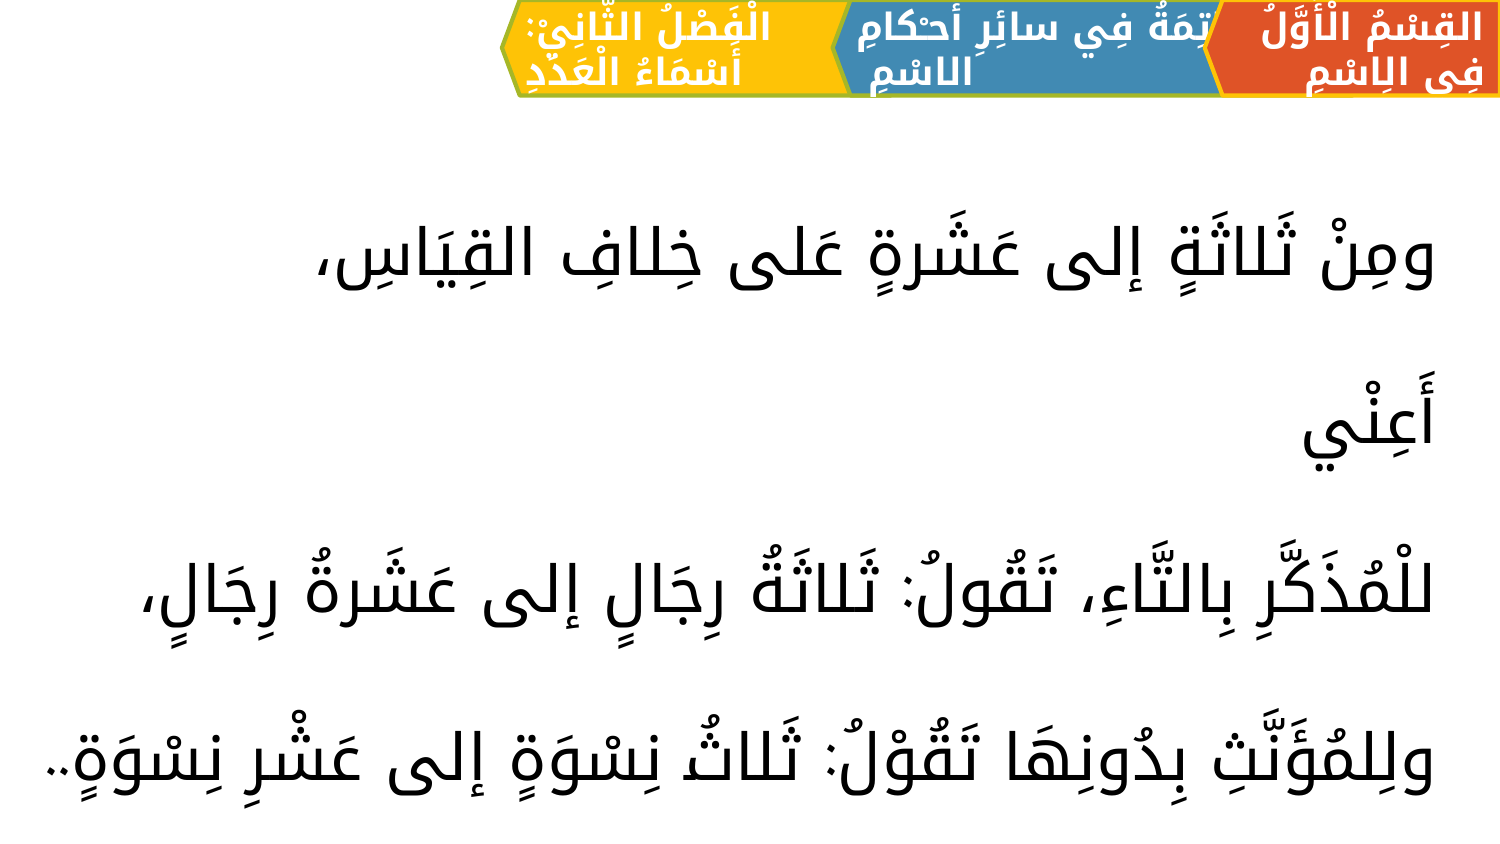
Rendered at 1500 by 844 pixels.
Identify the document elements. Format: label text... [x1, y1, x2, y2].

text_box الْخَاتِمَةُ فِي سائِرِ أحـْكامِ الاسْمِ [830, 0, 1221, 98]
text_box الْفَصْلُ الثَّانِيْ: أَسْمَاءُ الْعَدَدِ [499, 0, 849, 98]
list ومِنْ ثَلاثَةٍ إلى عَشَرةٍ عَلى خِلافِ القِيَاسِ، أَعِنْي للْمُذَكَّرِ بِالتَّاءِ، تَقُولُ: ثَلاثَةُ رِجَالٍ إلى عَشَرةُ رِجَالٍ، ولِلمُؤَنَّثِ بِدُونِهَا تَقُوْلُ: ثَلاثُ نِسْوَةٍ إلى عَشْرِ نِسْوَةٍ.. [29, 102, 1471, 824]
text_box القِسْمُ الْأَوَّلُ فِي الِاسْمِ [1202, 0, 1500, 98]
